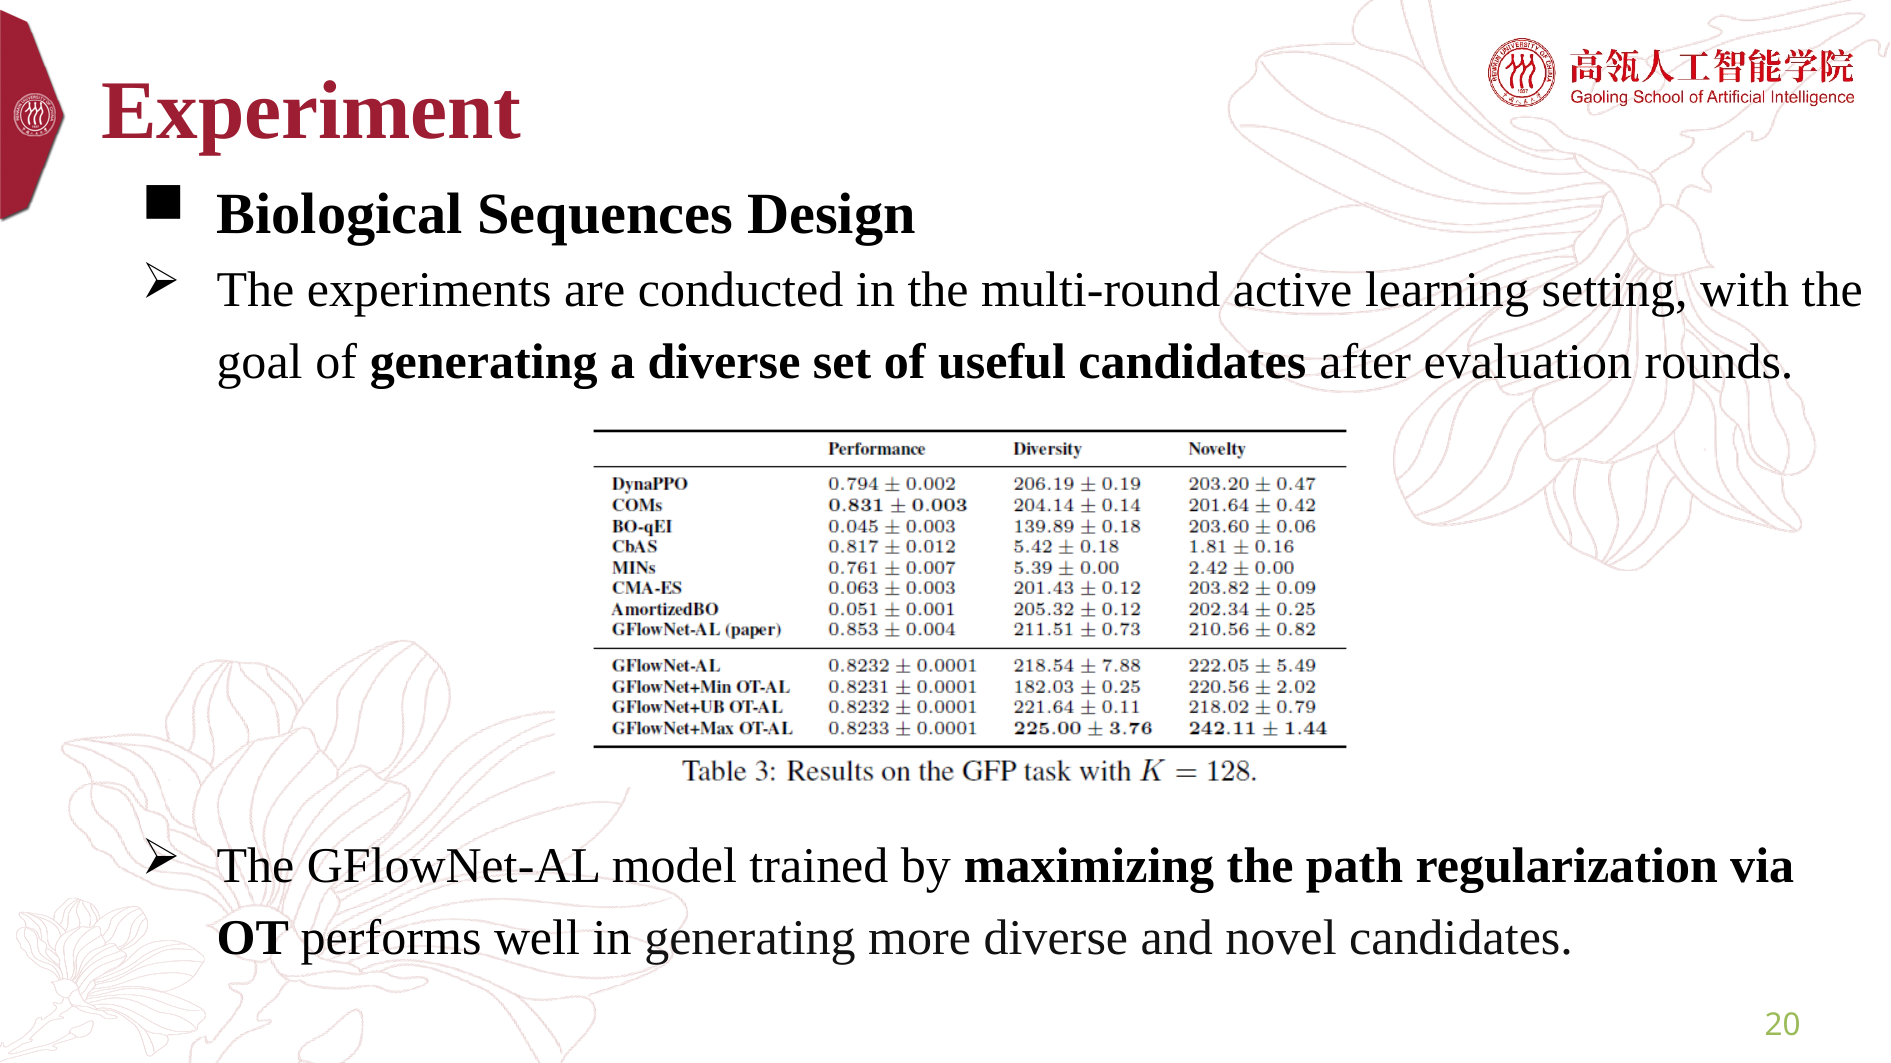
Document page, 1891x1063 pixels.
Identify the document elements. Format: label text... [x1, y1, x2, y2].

picture [0, 0, 69, 237]
picture [1488, 38, 1854, 107]
picture [554, 401, 1390, 787]
text_box Biological Sequences Design The experiments are conducted in the multi-round active learning setting, with the goal of generating a diverse set of useful candidates after evaluation rounds. The GFlowNet-AL model trained by maximizing the path regularization via OT performs well in generating more diverse and novel candidates. [141, 153, 1890, 973]
title Experiment [82, 45, 1536, 166]
